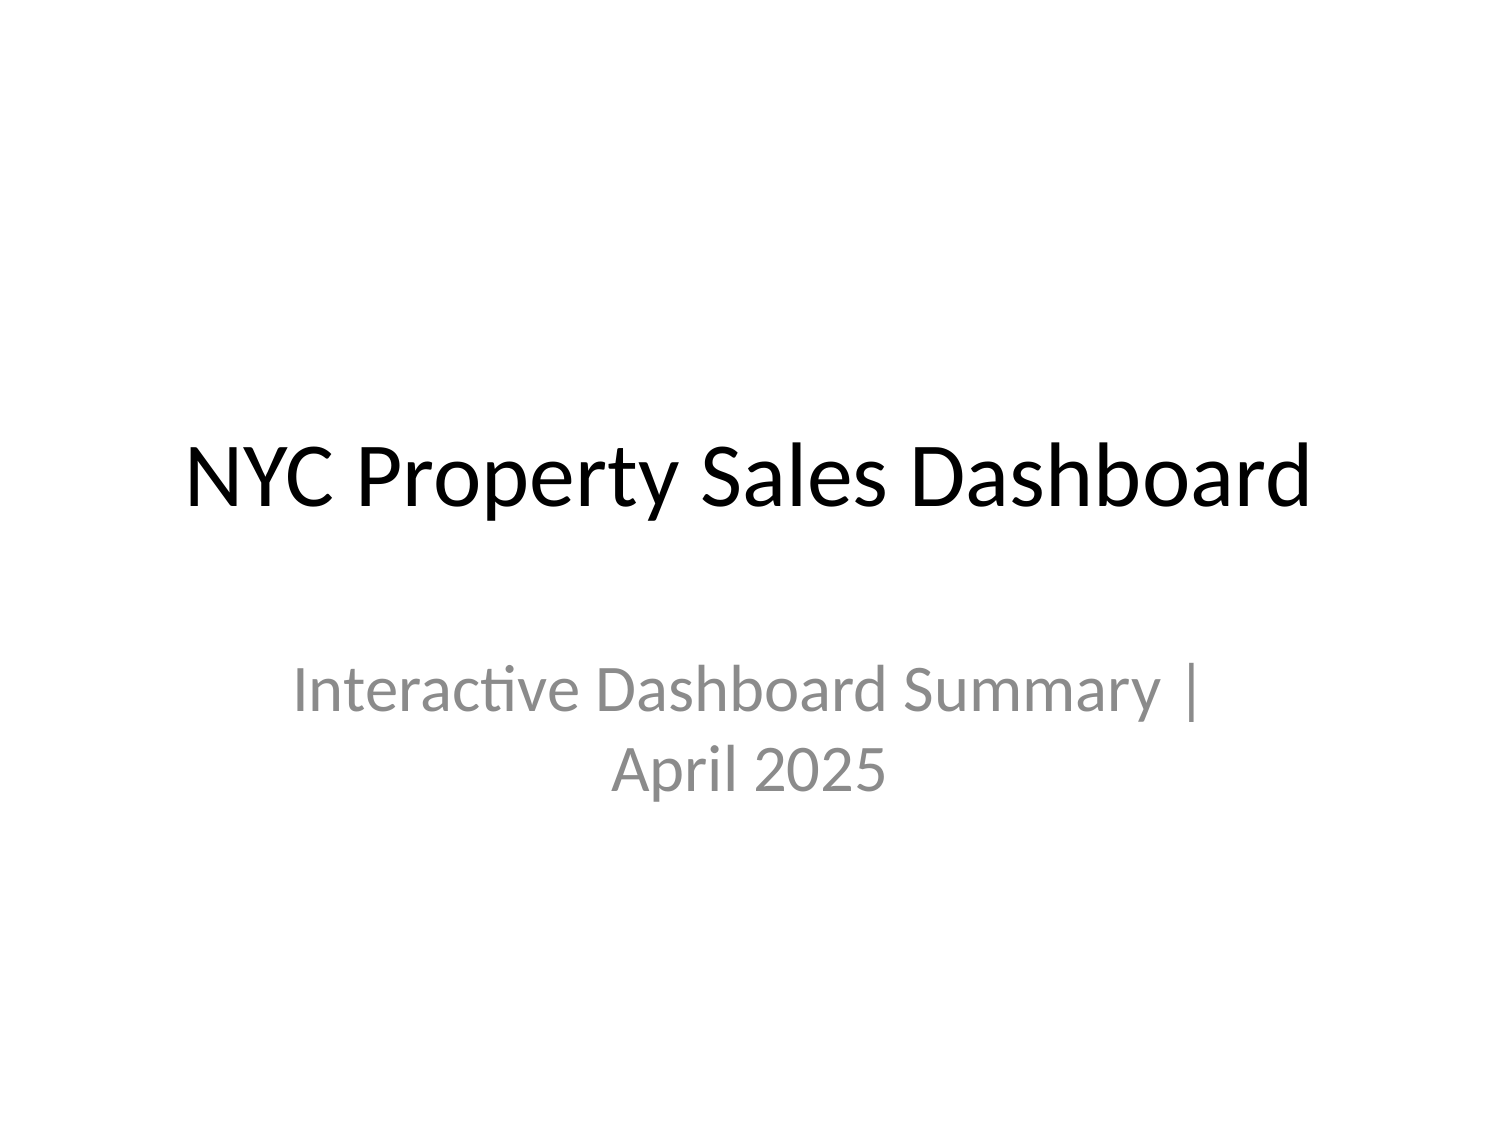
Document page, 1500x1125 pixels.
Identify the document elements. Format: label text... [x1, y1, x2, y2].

title NYC Property Sales Dashboard [112, 349, 1388, 591]
subtitle Interactive Dashboard Summary | April 2025 [225, 637, 1275, 925]
